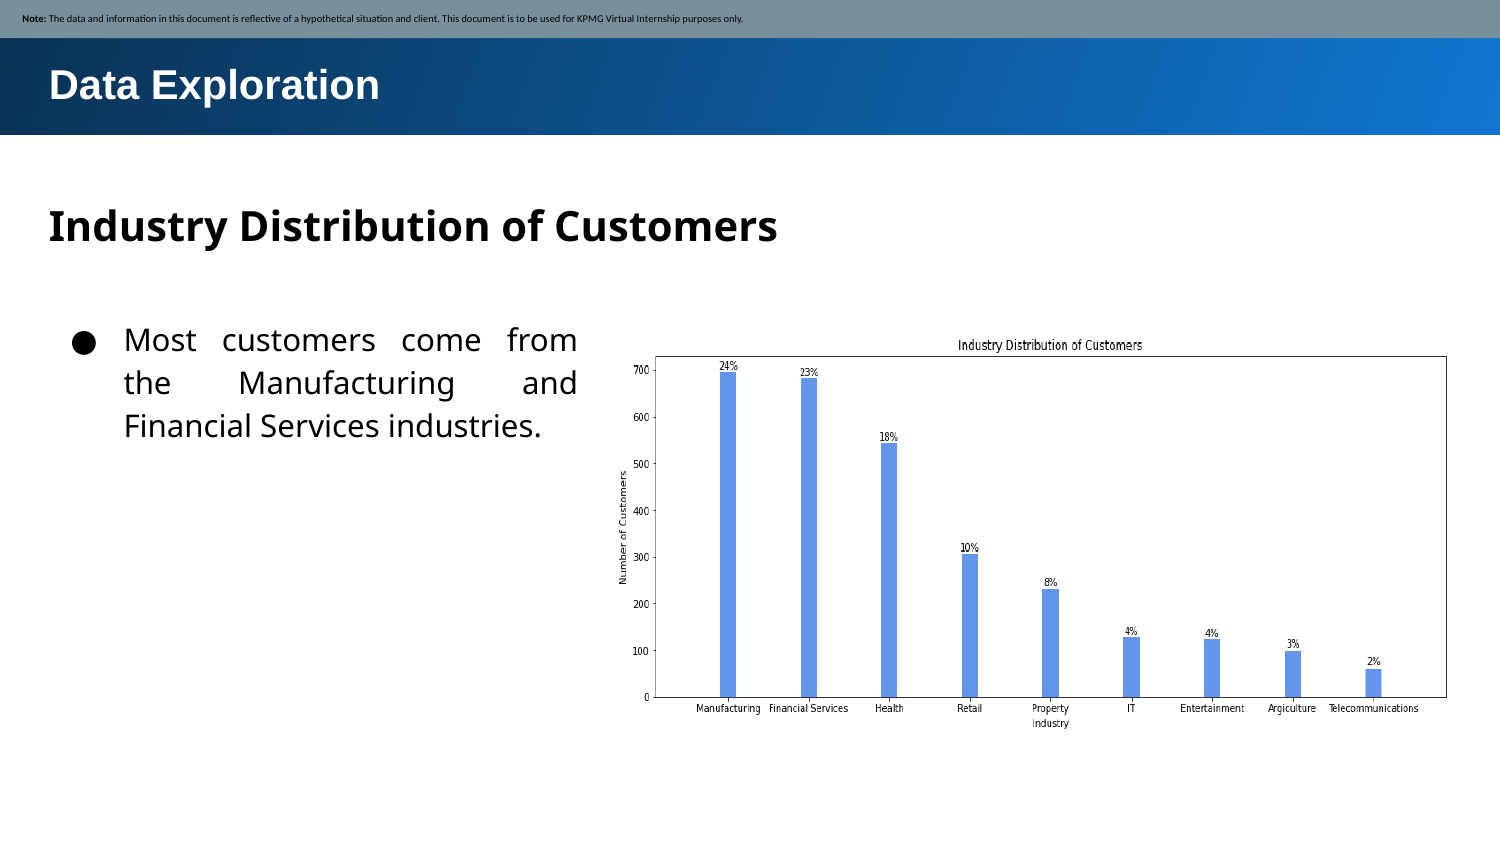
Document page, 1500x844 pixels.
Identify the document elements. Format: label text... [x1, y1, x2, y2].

text_box Note: The data and information in this document is reflective of a hypothetical situation and client. This document is to be used for KPMG Virtual Internship purposes only. [0, 0, 1500, 39]
text_box Industry Distribution of Customers [33, 177, 1439, 329]
text_box Data Exploration [33, 43, 1439, 120]
picture [602, 320, 1466, 737]
text_box [0, 39, 1500, 135]
text_box Most customers come from the Manufacturing and Financial Services industries. [33, 299, 594, 716]
